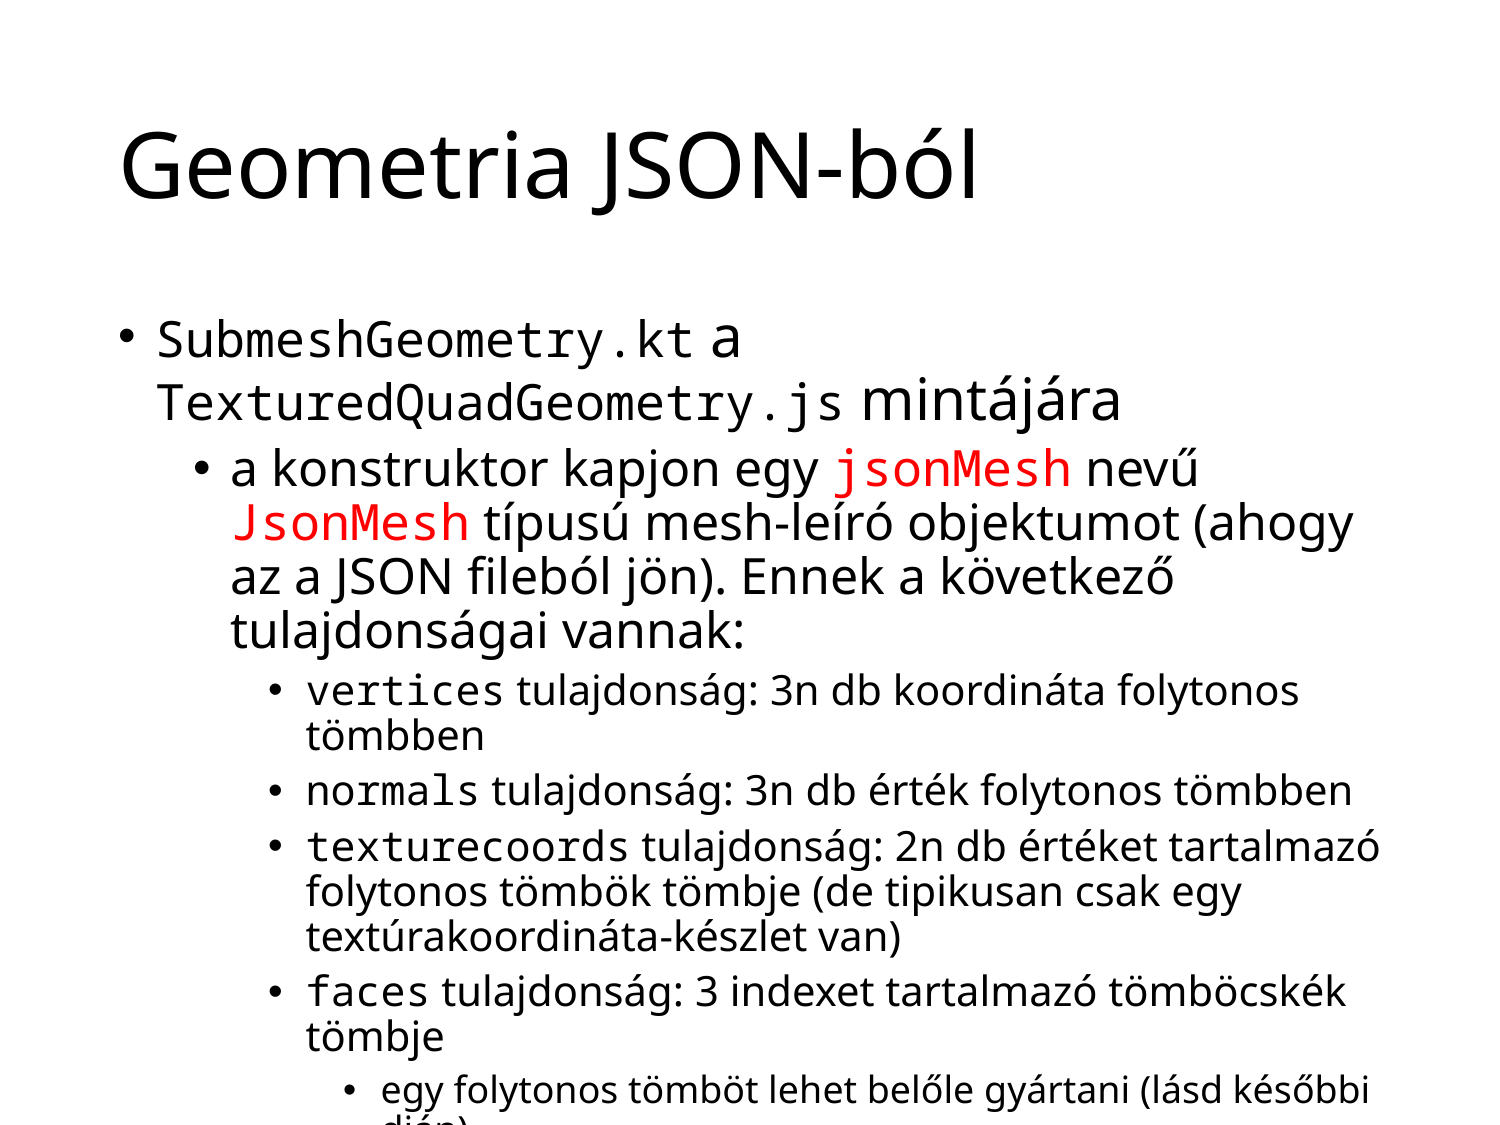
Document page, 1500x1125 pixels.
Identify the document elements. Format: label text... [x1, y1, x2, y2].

title Geometria JSON-ból [103, 59, 1397, 278]
list SubmeshGeometry.kt a TexturedQuadGeometry.js mintájára a konstruktor kapjon egy jsonMesh nevű JsonMesh típusú mesh-leíró objektumot (ahogy az a JSON fileból jön). Ennek a következő tulajdonságai vannak: vertices tulajdonság: 3n db koordináta folytonos tömbben normals tulajdonság: 3n db érték folytonos tömbben texturecoords tulajdonság: 2n db értéket tartalmazó folytonos tömbök tömbje (de tipikusan csak egy textúrakoordináta-készlet van) faces tulajdonság: 3 indexet tartalmazó tömböcskék tömbje egy folytonos tömböt lehet belőle gyártani (lásd későbbi dián) [103, 299, 1397, 1114]
